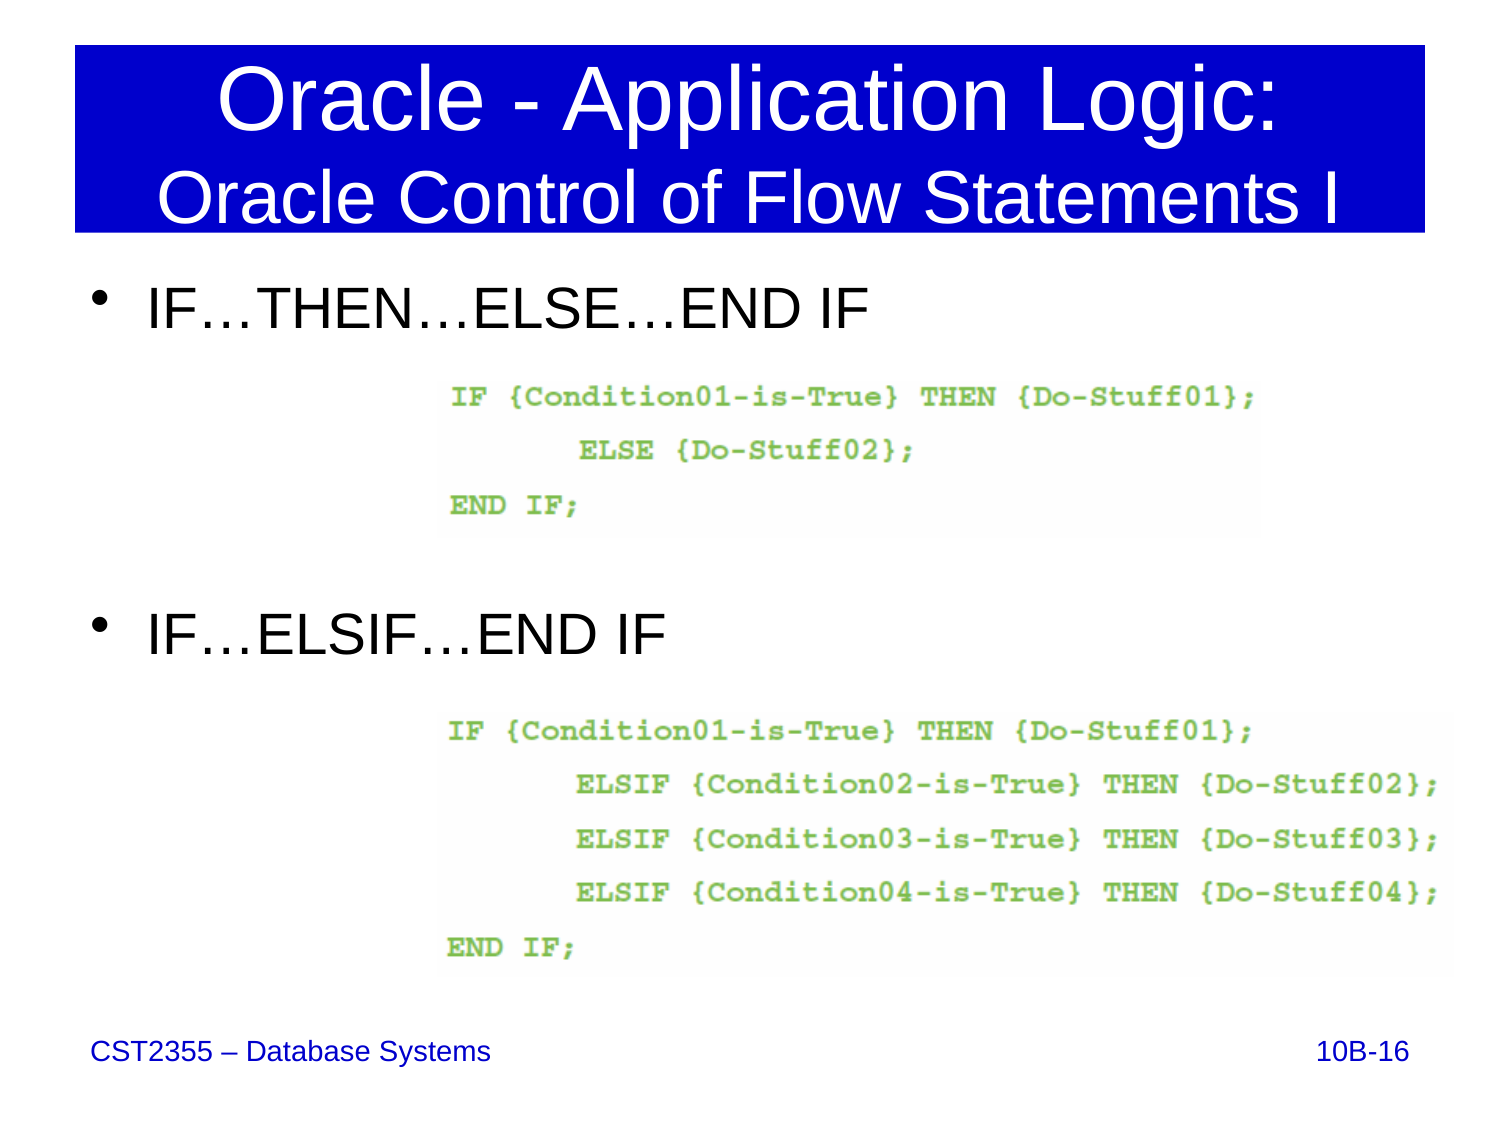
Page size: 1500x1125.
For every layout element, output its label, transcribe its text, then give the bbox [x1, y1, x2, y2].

picture [437, 380, 1262, 538]
footer CST2355 – Database Systems [74, 1024, 963, 1104]
title Oracle - Application Logic: Oracle Control of Flow Statements I [75, 45, 1425, 233]
slide_number 10B-16 [1074, 1024, 1426, 1103]
picture [437, 712, 1454, 977]
list IF…THEN…ELSE…END IF IF…ELSIF…END IF [75, 262, 900, 1005]
